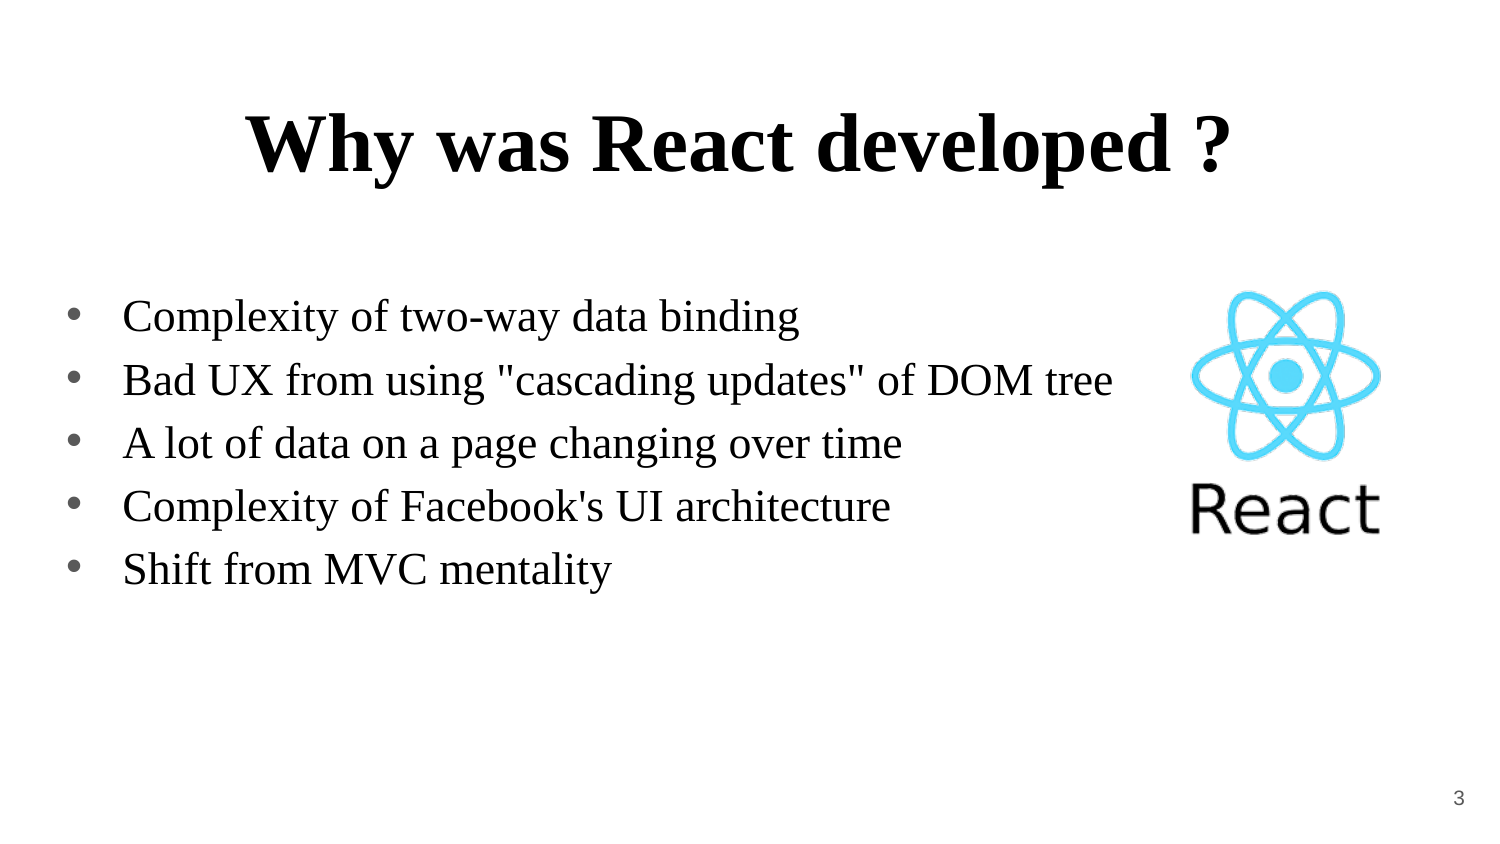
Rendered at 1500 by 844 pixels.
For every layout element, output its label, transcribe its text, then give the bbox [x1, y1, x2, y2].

picture [1120, 247, 1450, 577]
title Why was React developed ? [51, 72, 1449, 240]
list Complexity of two-way data binding Bad UX from using "cascading updates" of DOM tree A lot of data on a page changing over time Complexity of Facebook's UI architecture Shift from MVC mentality [51, 262, 1449, 750]
slide_number 3 [1389, 764, 1480, 830]
